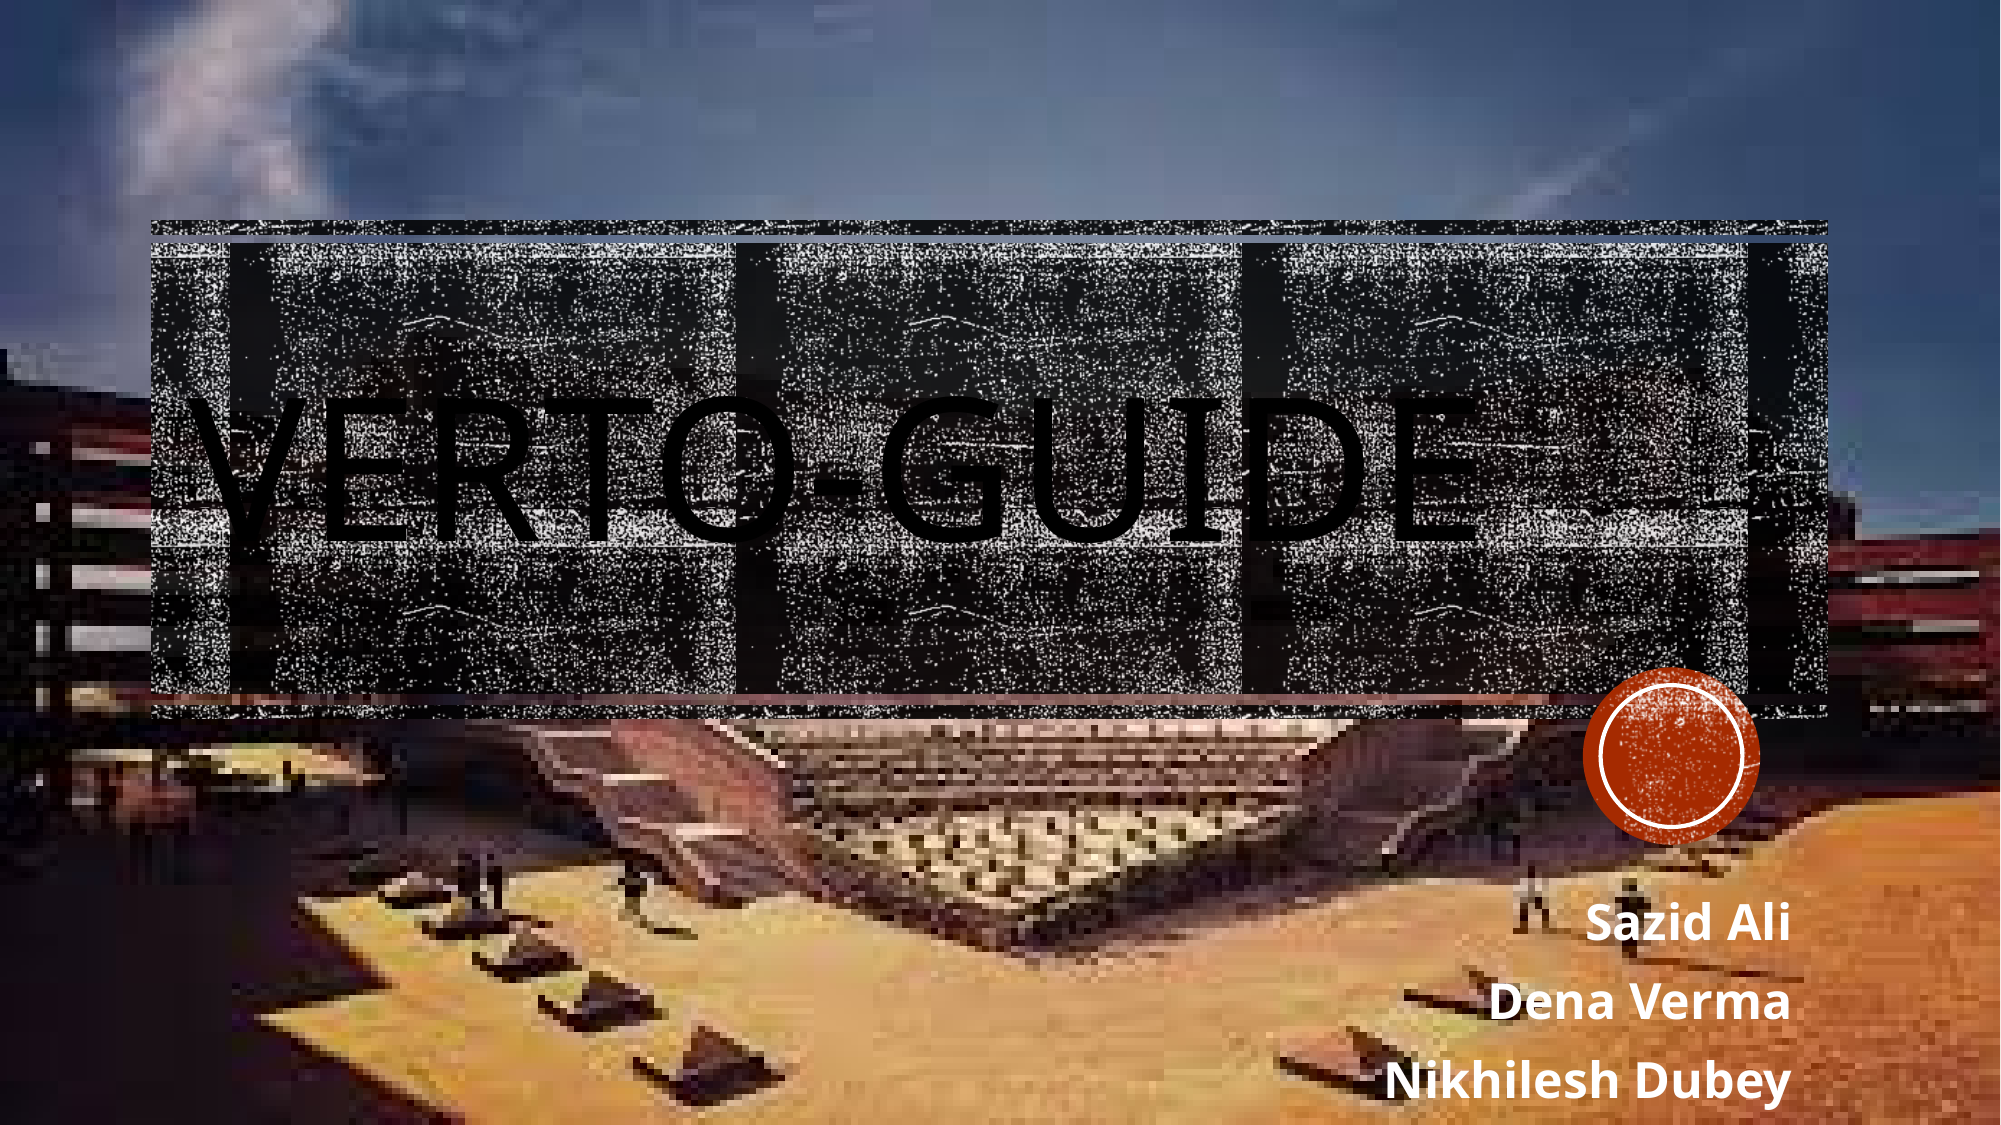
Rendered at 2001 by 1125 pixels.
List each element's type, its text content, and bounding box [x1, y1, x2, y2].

subtitle Sazid Ali Dena Verma Nikhilesh Dubey [513, 890, 1808, 1125]
picture [0, 0, 2001, 1125]
title VERTO-GUIDE [172, 234, 1808, 733]
